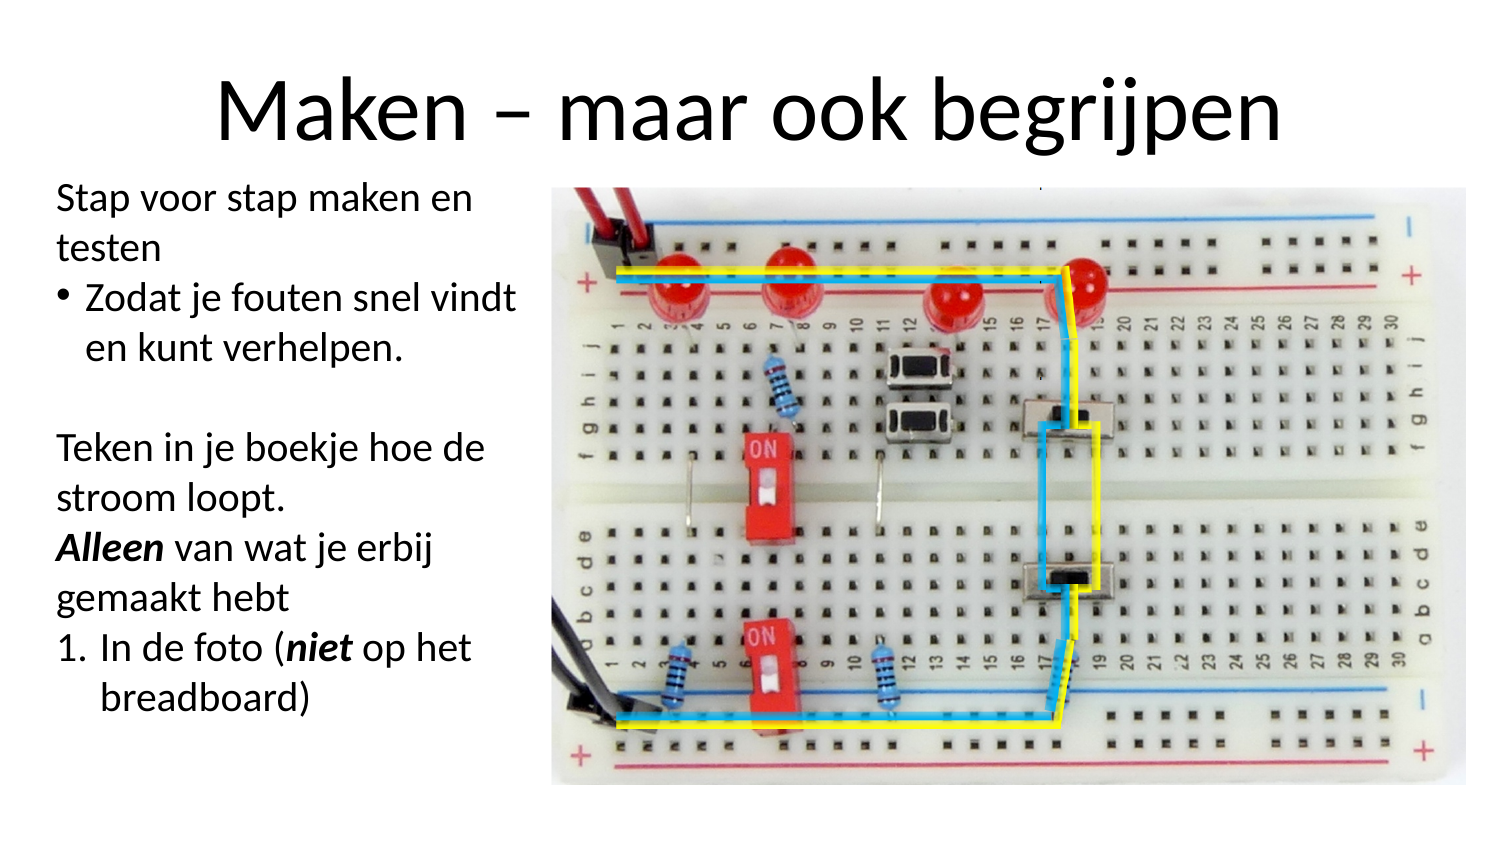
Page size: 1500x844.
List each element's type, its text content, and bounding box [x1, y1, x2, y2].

text_box Stap voor stap maken en testen Zodat je fouten snel vindt en kunt verhelpen. Teken in je boekje hoe de stroom loopt. Alleen van wat je erbij gemaakt hebt 1. In de foto (niet op het breadboard) [41, 161, 538, 727]
title Maken – maar ook begrijpen [75, 33, 1425, 175]
picture [548, 185, 1467, 785]
